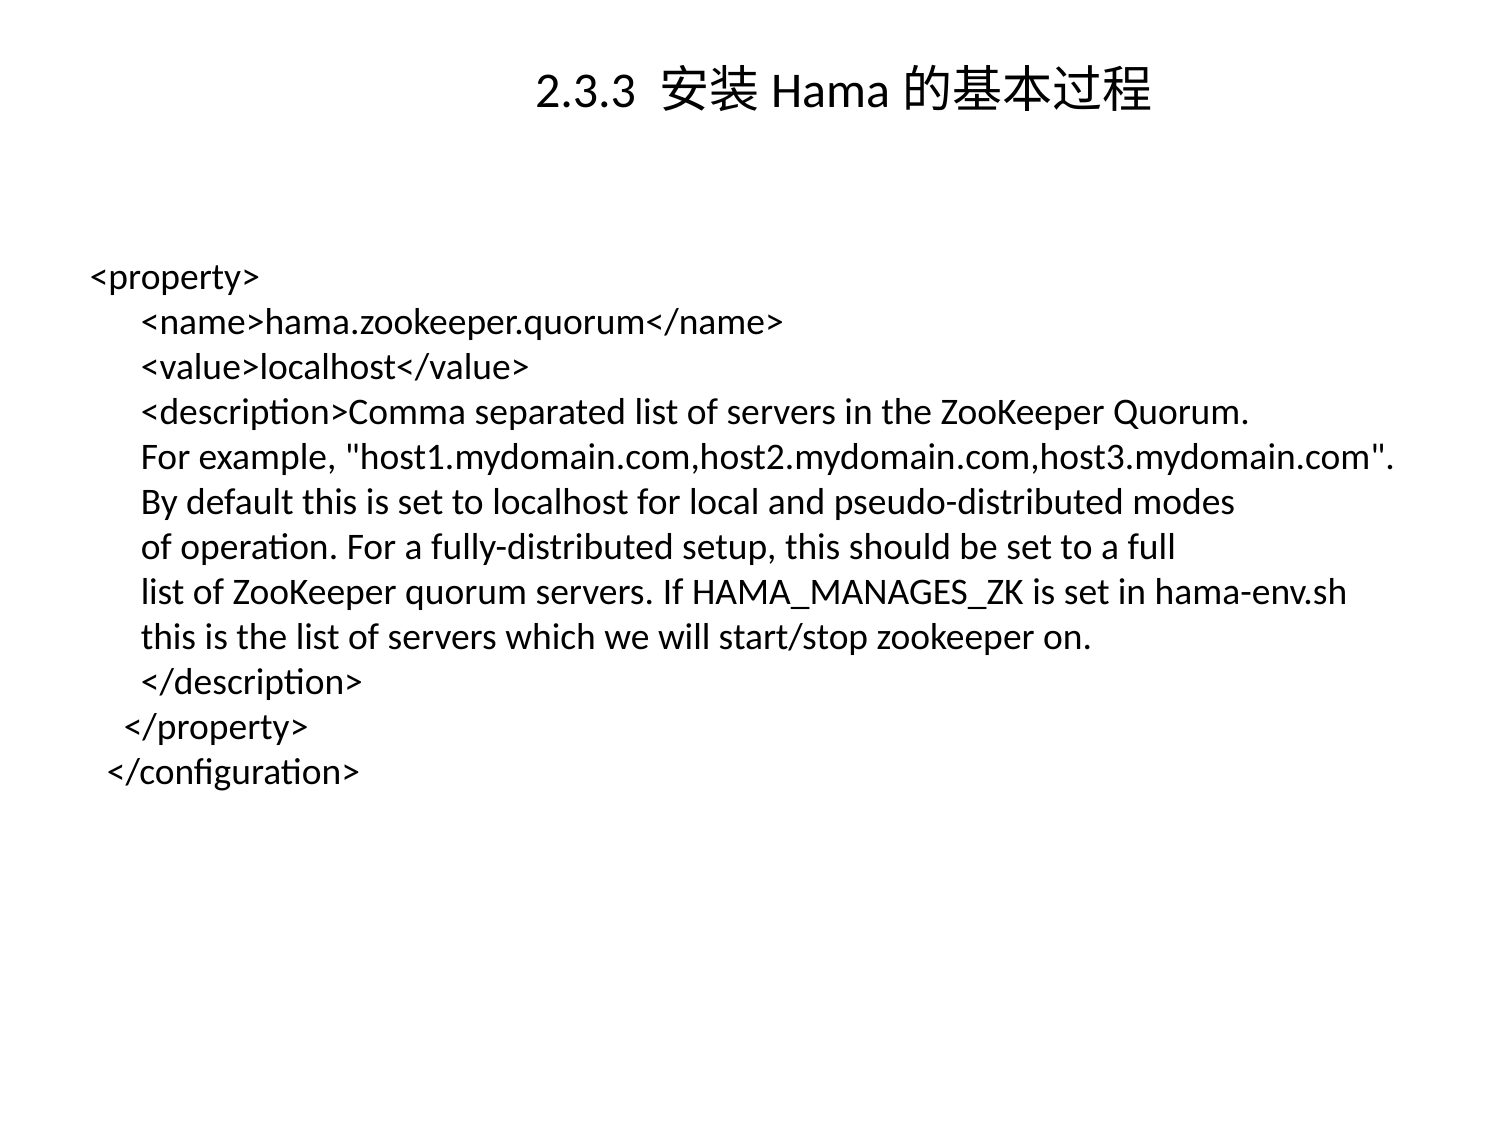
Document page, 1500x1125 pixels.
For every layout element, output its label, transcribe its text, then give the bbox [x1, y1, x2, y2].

title 2.3.3 安装Hama的基本过程 [187, 12, 1500, 163]
text_box <property> <name>hama.zookeeper.quorum</name> <value>localhost</value> <description>Comma separated list of servers in the ZooKeeper Quorum. For example, "host1.mydomain.com,host2.mydomain.com,host3.mydomain.com". By default this is set to localhost for local and pseudo-distributed modes of operation. For a fully-distributed setup, this should be set to a full list of ZooKeeper quorum servers. If HAMA_MANAGES_ZK is set in hama-env.sh this is the list of servers which we will start/stop zookeeper on. </description> </property> </configuration> [75, 199, 1450, 935]
